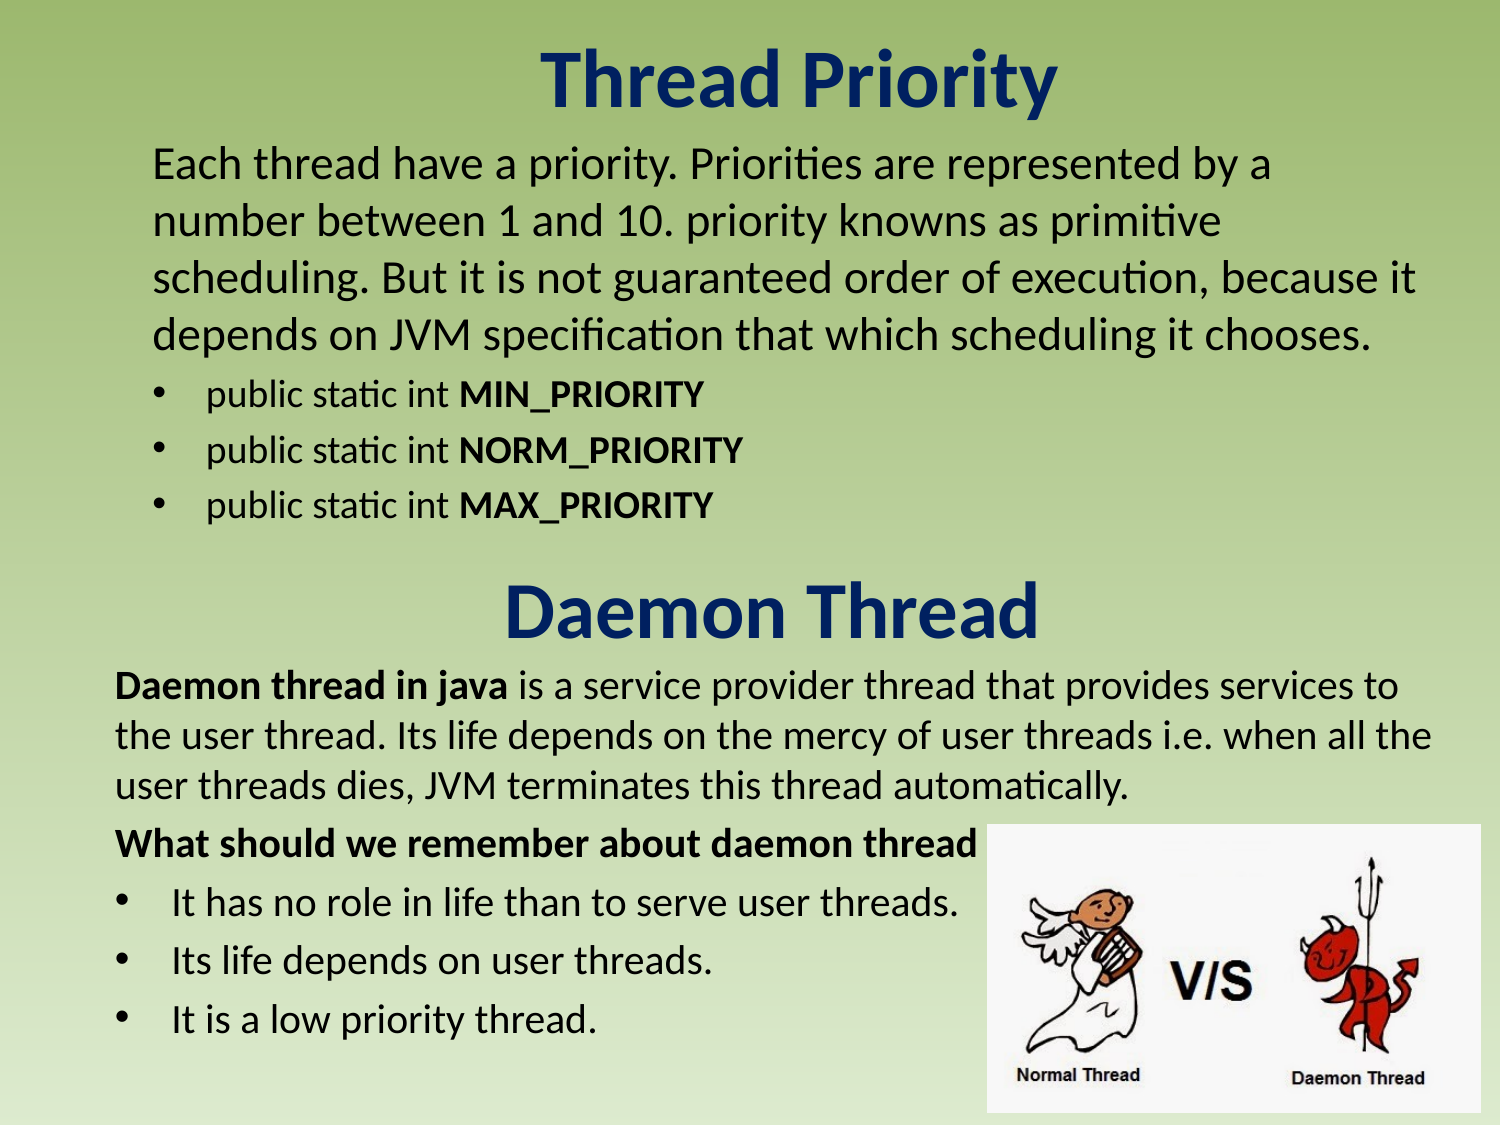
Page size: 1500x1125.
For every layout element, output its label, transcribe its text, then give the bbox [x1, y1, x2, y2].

text_box Each thread have a priority. Priorities are represented by a number between 1 and 10. priority knowns as primitive scheduling. But it is not guaranteed order of execution, because it depends on JVM specification that which scheduling it chooses. public static int MIN_PRIORITY public static int NORM_PRIORITY public static int MAX_PRIORITY [137, 124, 1450, 588]
title Daemon Thread [135, 549, 1411, 650]
picture [987, 824, 1481, 1113]
text_box Thread Priority [162, 5, 1438, 124]
subtitle Daemon thread in java is a service provider thread that provides services to the user thread. Its life depends on the mercy of user threads i.e. when all the user threads dies, JVM terminates this thread automatically. What should we remember about daemon thread It has no role in life than to serve user threads. Its life depends on user threads. It is a low priority thread. [99, 650, 1450, 1100]
